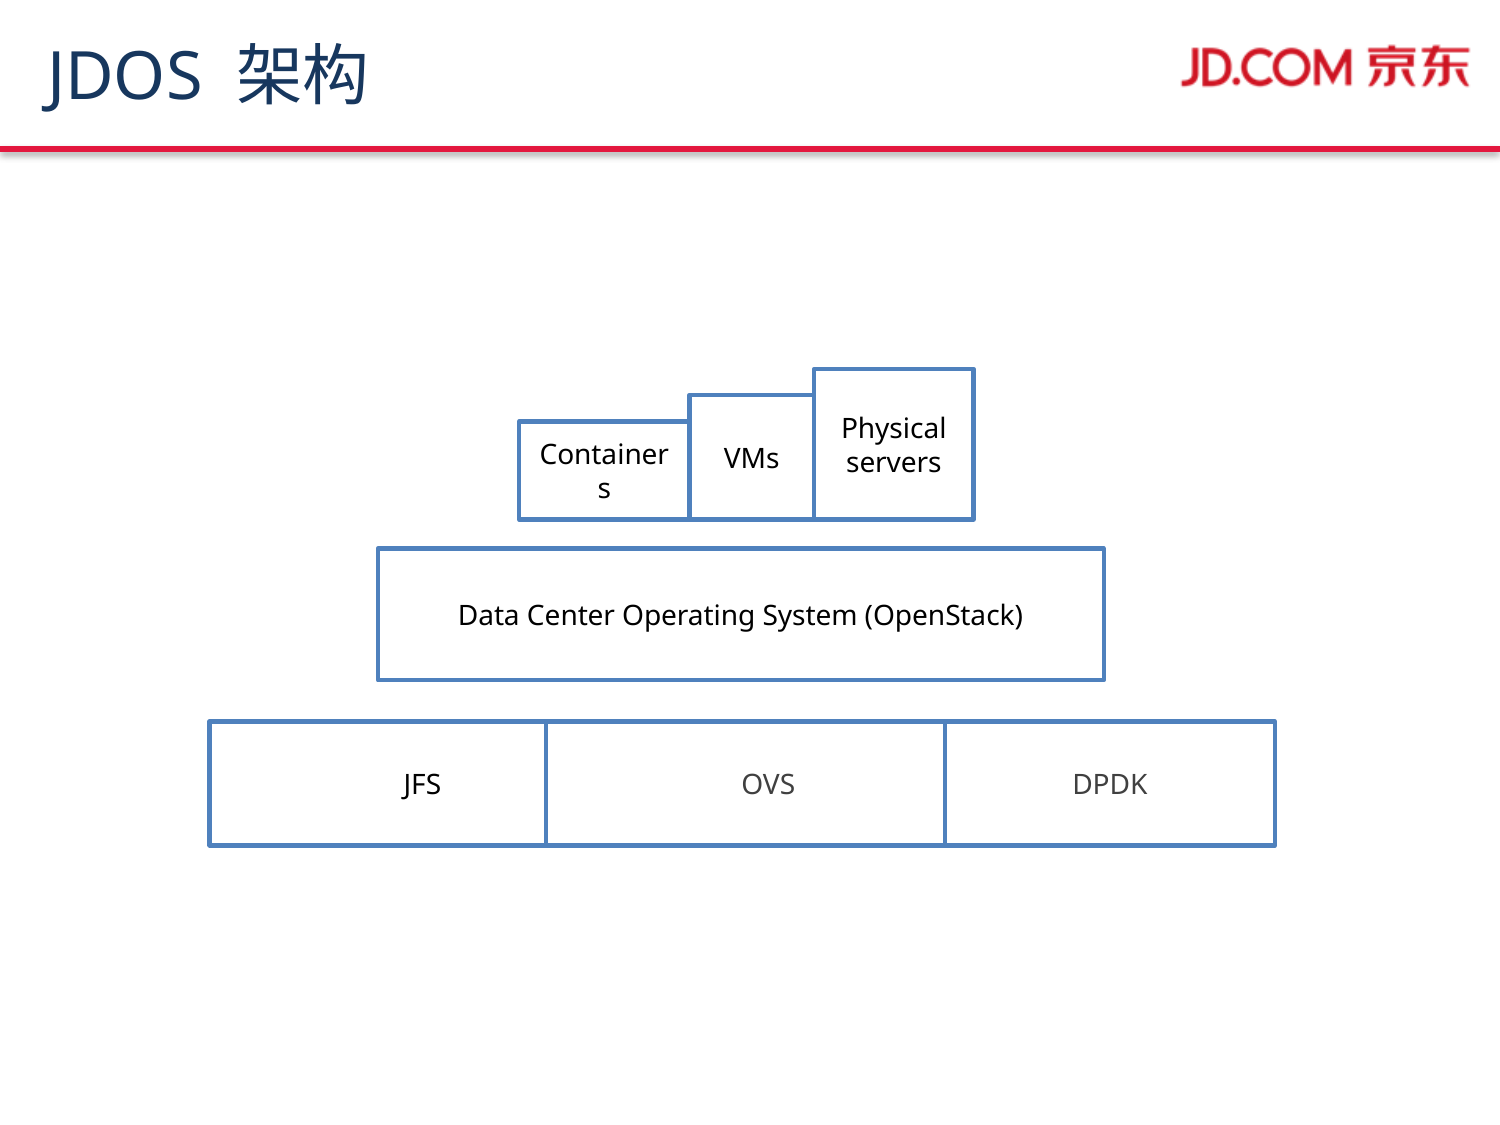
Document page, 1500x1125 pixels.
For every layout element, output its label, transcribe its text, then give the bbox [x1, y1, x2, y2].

title JDOS 架构 [32, 10, 1472, 135]
text_box Containers [517, 419, 692, 522]
text_box Physical servers [812, 367, 976, 522]
text_box OVS [544, 719, 943, 848]
text_box VMs [687, 393, 812, 522]
text_box JFS [207, 719, 544, 848]
text_box Data Center Operating System (OpenStack) [376, 546, 1106, 682]
text_box DPDK [943, 719, 1277, 848]
